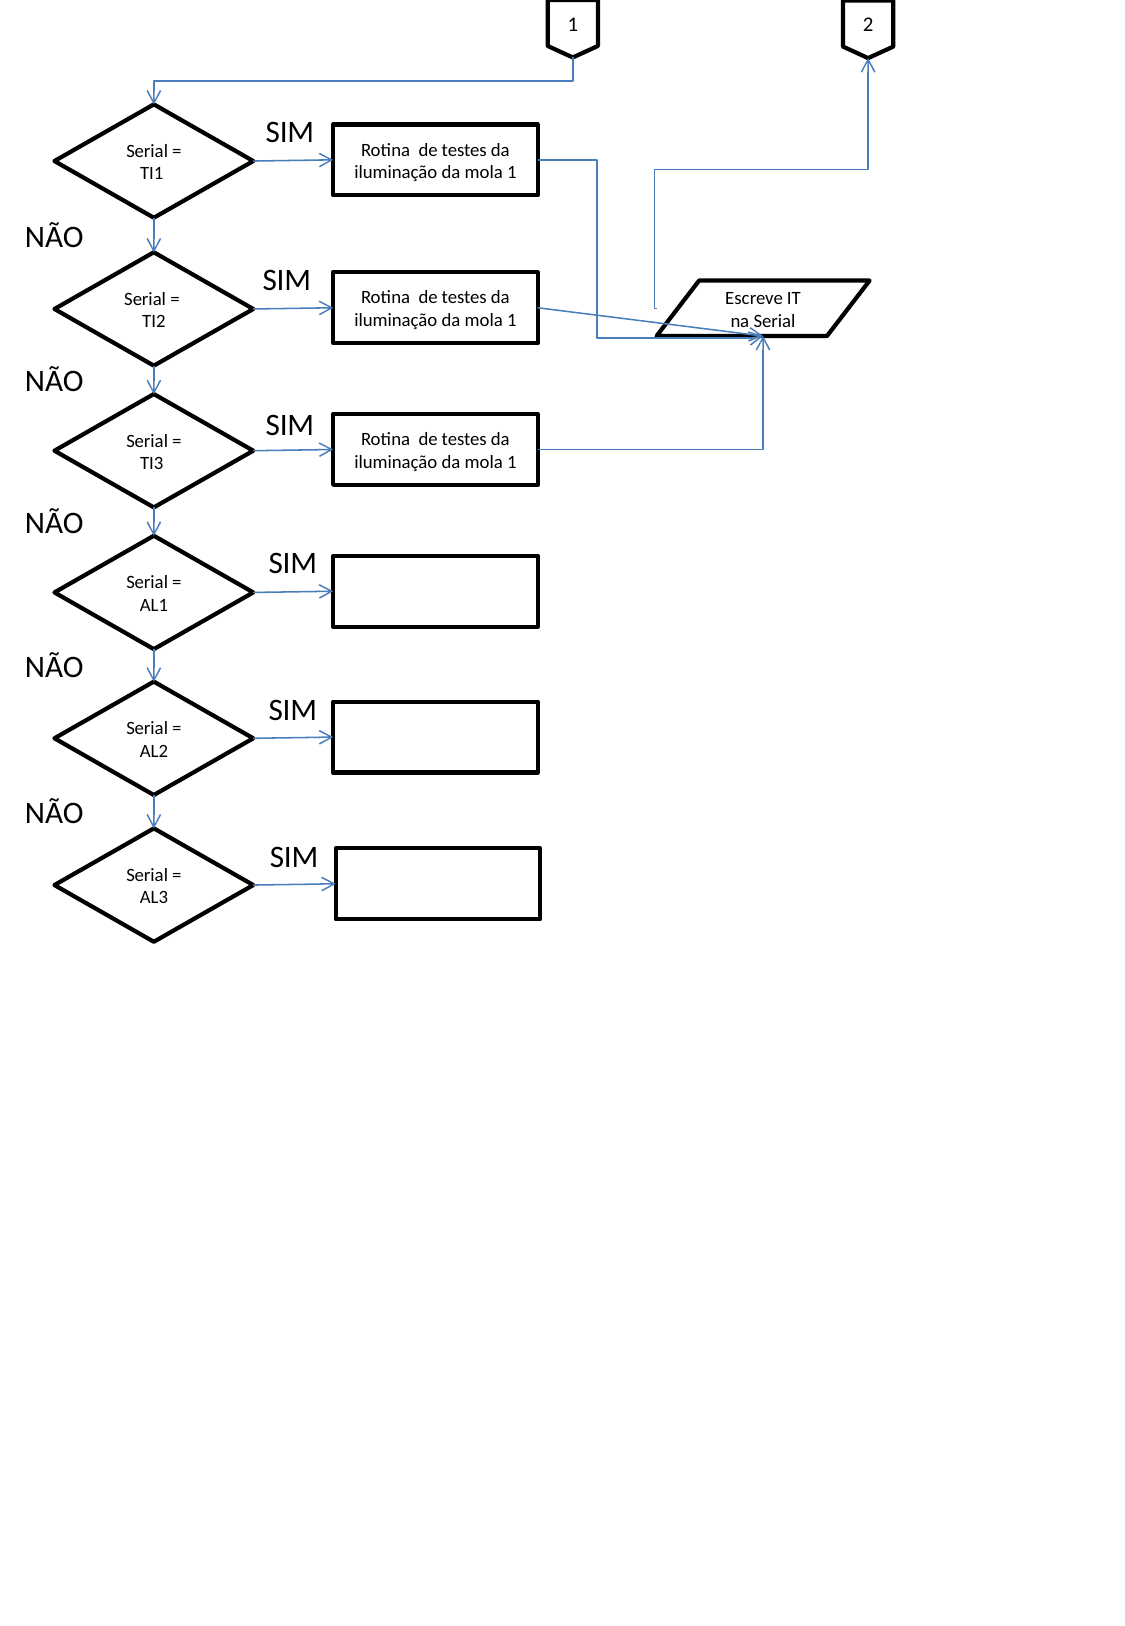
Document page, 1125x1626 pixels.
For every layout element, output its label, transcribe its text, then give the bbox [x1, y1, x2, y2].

text_box Rotina de testes da iluminação da mola 1 [331, 270, 532, 345]
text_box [704, 116, 928, 223]
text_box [537, 159, 679, 307]
text_box [334, 846, 542, 921]
text_box SIM [250, 396, 330, 449]
text_box NÃO [10, 638, 99, 692]
text_box SIM [253, 535, 333, 588]
text_box SIM [255, 828, 334, 881]
text_box Rotina de testes da iluminação da mola 1 [393, 122, 540, 197]
text_box SIM [250, 104, 330, 157]
text_box 2 [840, 0, 896, 60]
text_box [537, 314, 679, 450]
text_box Serial = TI3 [52, 394, 251, 510]
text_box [339, 0, 388, 291]
text_box Serial = AL2 [52, 681, 253, 797]
text_box Serial = TI1 [52, 102, 254, 220]
text_box SIM [247, 252, 327, 305]
text_box Serial = TI2 [52, 252, 254, 368]
text_box NÃO [10, 495, 99, 548]
text_box NÃO [10, 785, 99, 838]
text_box Escreve IT na Serial [682, 278, 872, 339]
text_box [331, 700, 540, 775]
text_box Serial = AL1 [52, 535, 254, 651]
text_box [331, 554, 540, 629]
text_box SIM [253, 681, 333, 734]
text_box Rotina de testes da iluminação da mola 1 [331, 412, 540, 487]
text_box NÃO [10, 353, 99, 406]
text_box 1 [545, 0, 601, 60]
text_box Serial = AL3 [52, 828, 253, 944]
text_box NÃO [10, 208, 99, 261]
